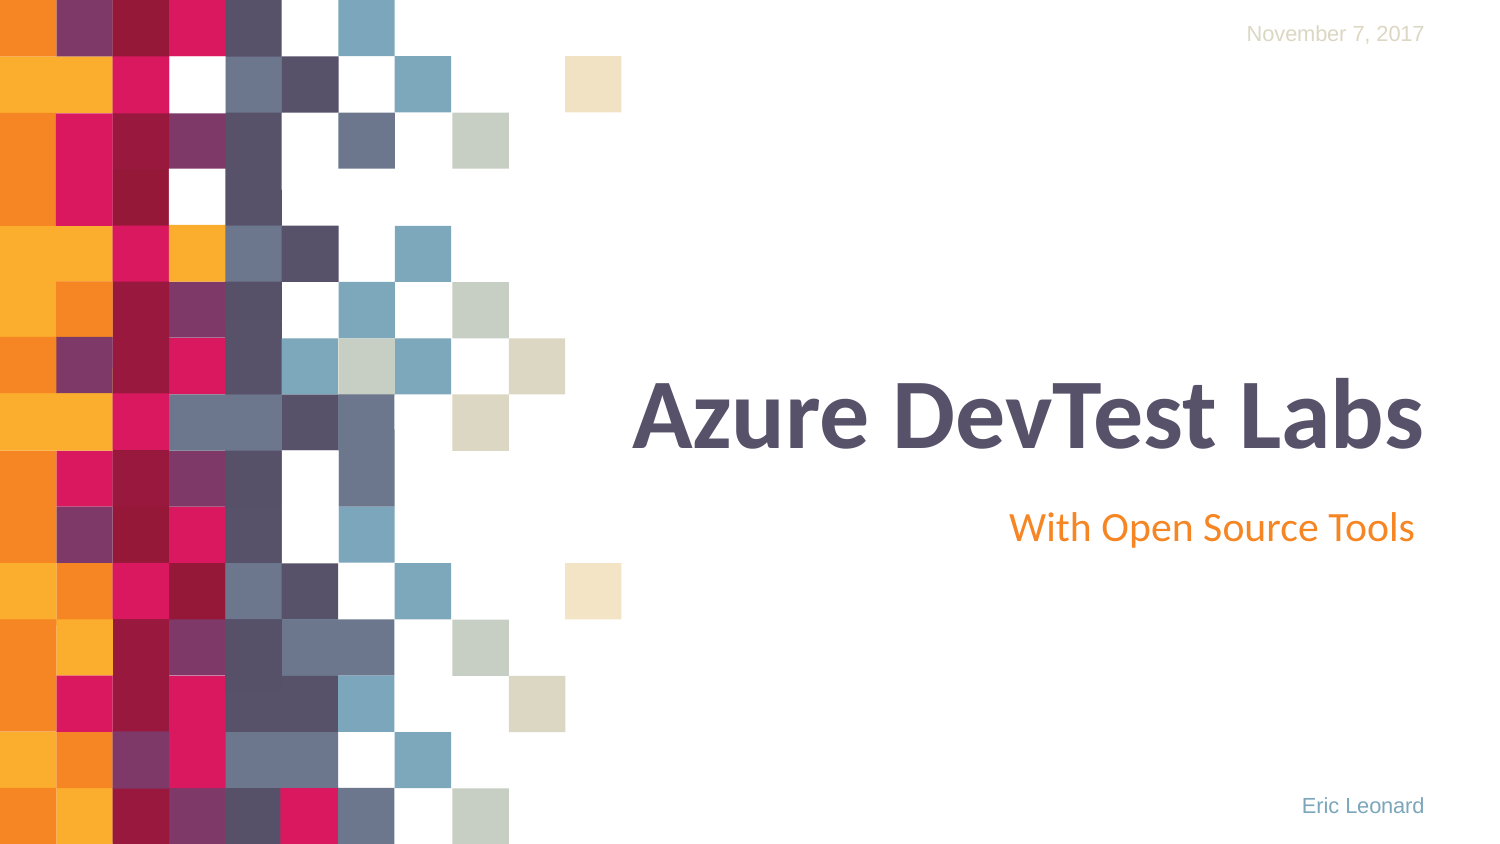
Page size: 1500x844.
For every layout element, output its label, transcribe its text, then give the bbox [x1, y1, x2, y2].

title Azure DevTest Labs [612, 290, 1440, 477]
footer Eric Leonard [933, 782, 1440, 827]
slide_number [1102, 10, 1440, 56]
subtitle With Open Source Tools [639, 498, 1440, 586]
